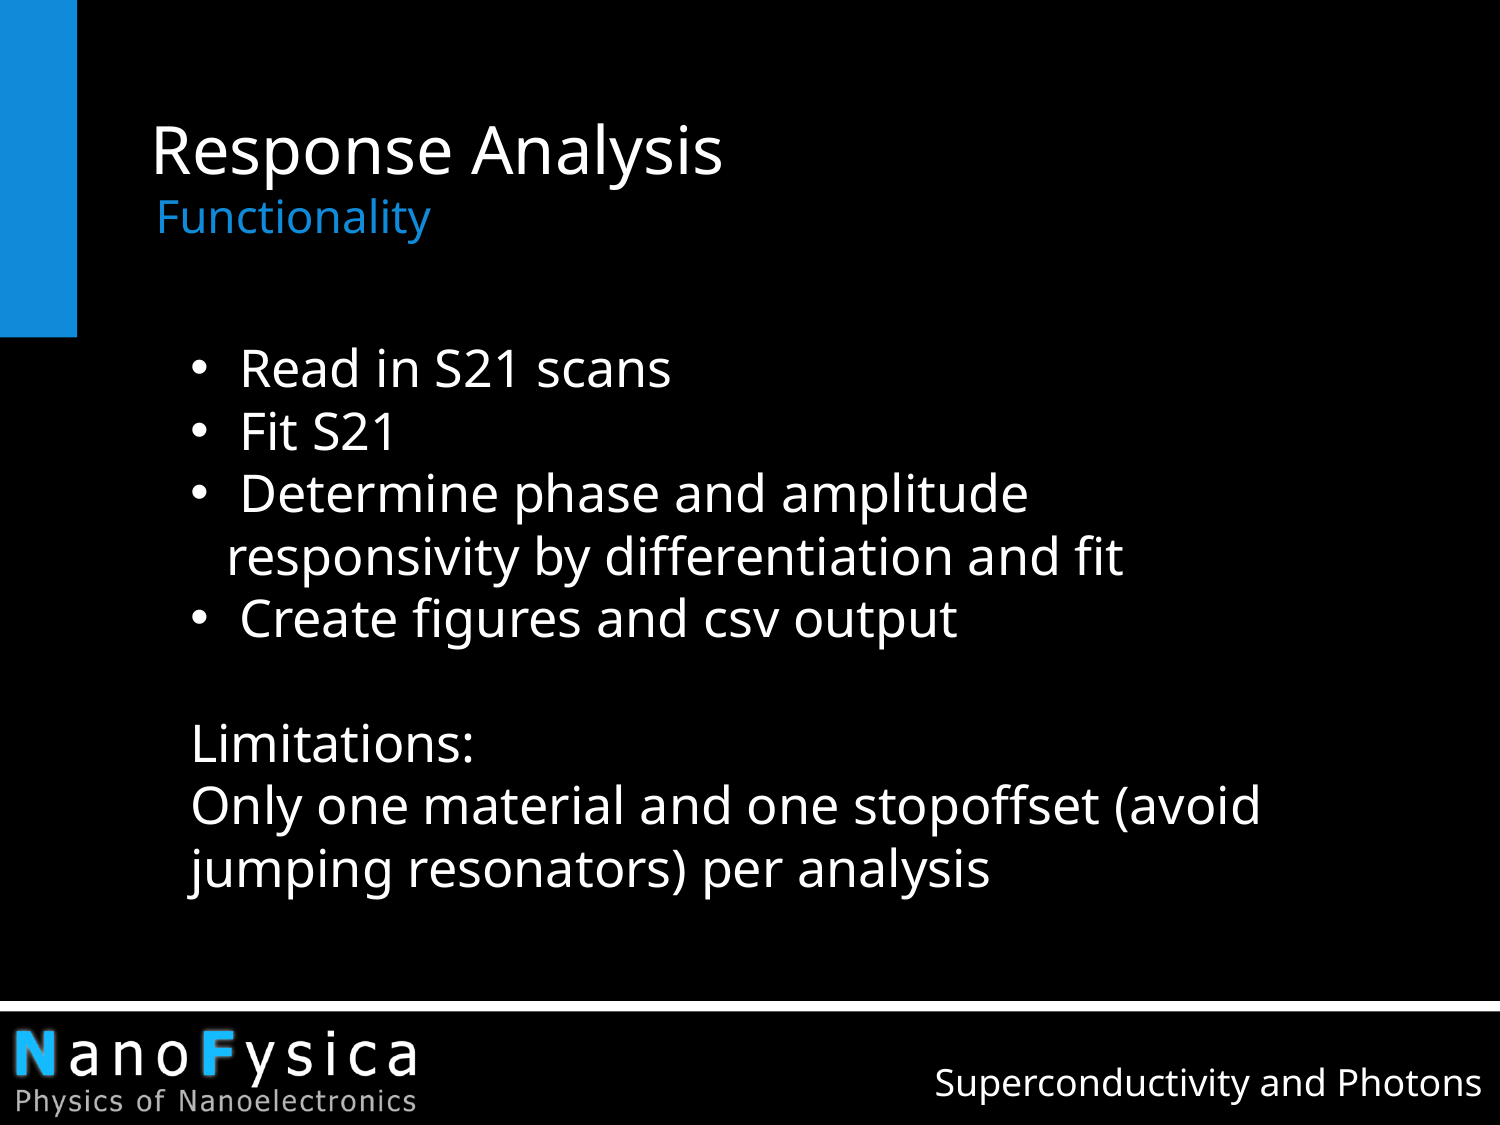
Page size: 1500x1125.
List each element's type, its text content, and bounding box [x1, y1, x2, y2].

picture [0, 1016, 431, 1125]
text_box Functionality [155, 187, 1338, 243]
text_box Read in S21 scans Fit S21 Determine phase and amplitude responsivity by differentiation and fit Create figures and csv output Limitations: Only one material and one stopoffset (avoid jumping resonators) per analysis [175, 328, 1325, 906]
title Response Analysis [150, 12, 1338, 188]
